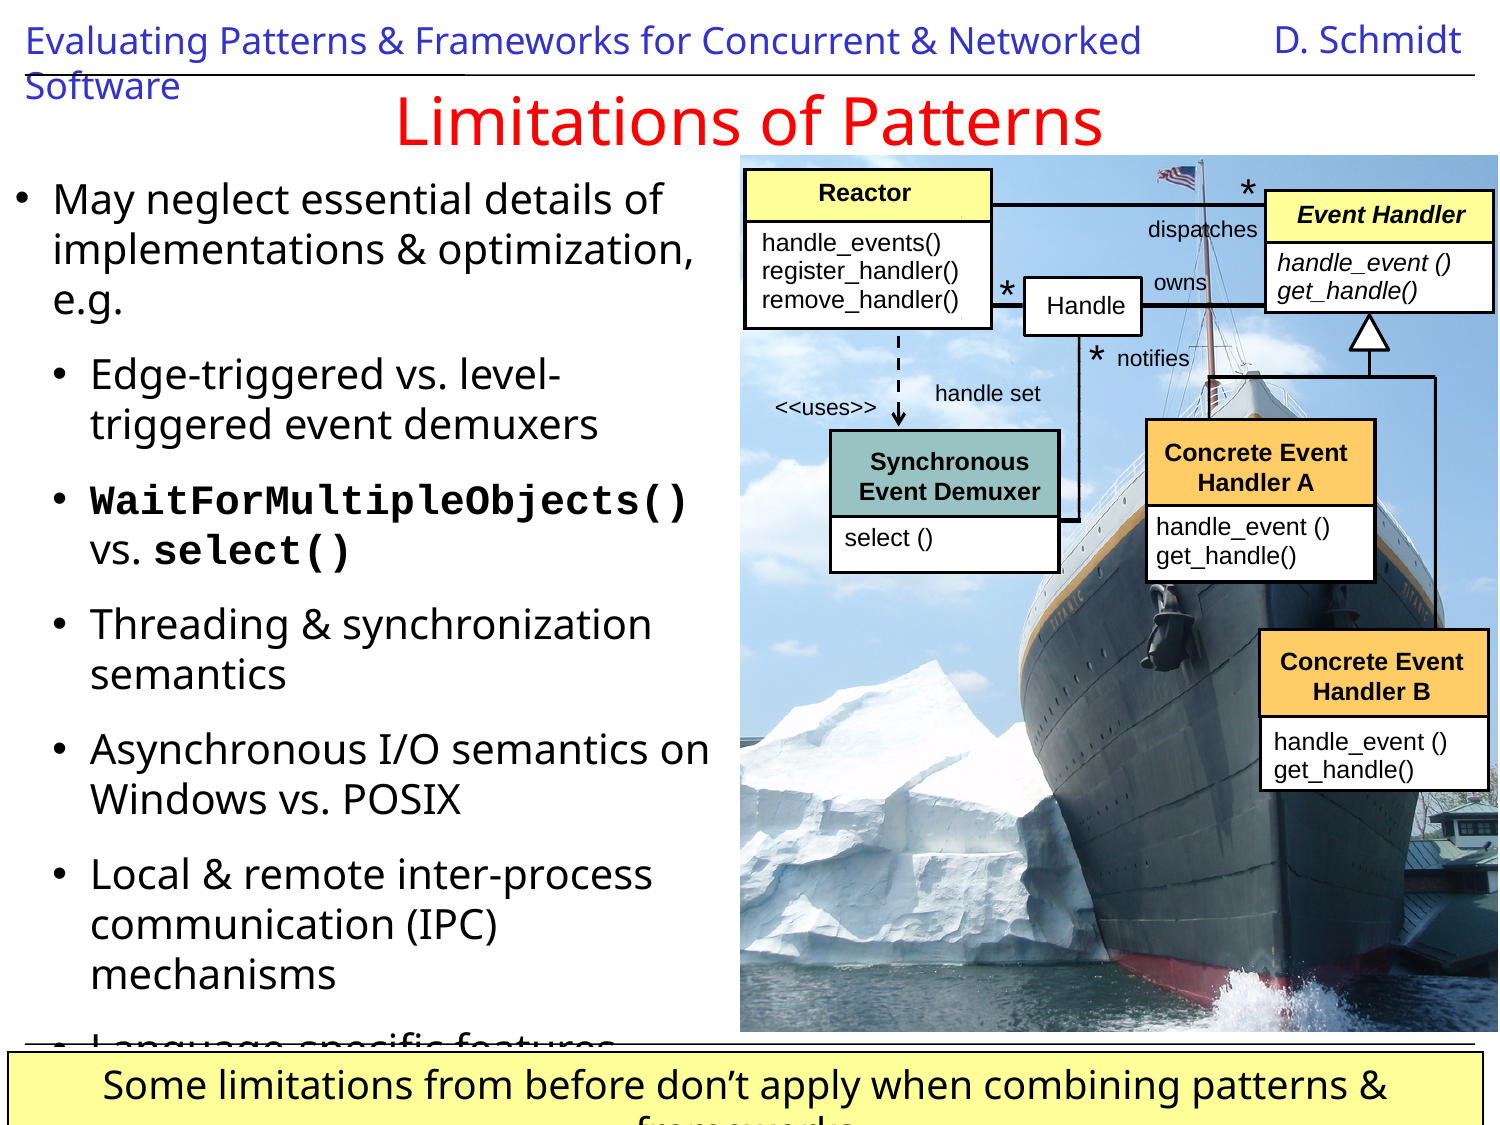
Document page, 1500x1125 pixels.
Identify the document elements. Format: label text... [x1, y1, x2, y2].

title Limitations of Patterns [24, 87, 1476, 151]
text_box Some limitations from before don’t apply when combining patterns & frameworks [8, 1052, 1484, 1125]
text_box May neglect essential details of implementations & optimization, e.g. Edge-triggered vs. level- triggered event demuxers WaitForMultipleObjects() vs. select() Threading & synchronization semantics Asynchronous I/O semantics on Windows vs. POSIX Local & remote inter-process communication (IPC) mechanisms Language-specific features [0, 165, 732, 1016]
picture [739, 155, 1499, 1032]
text_box [0, 1047, 1500, 1125]
